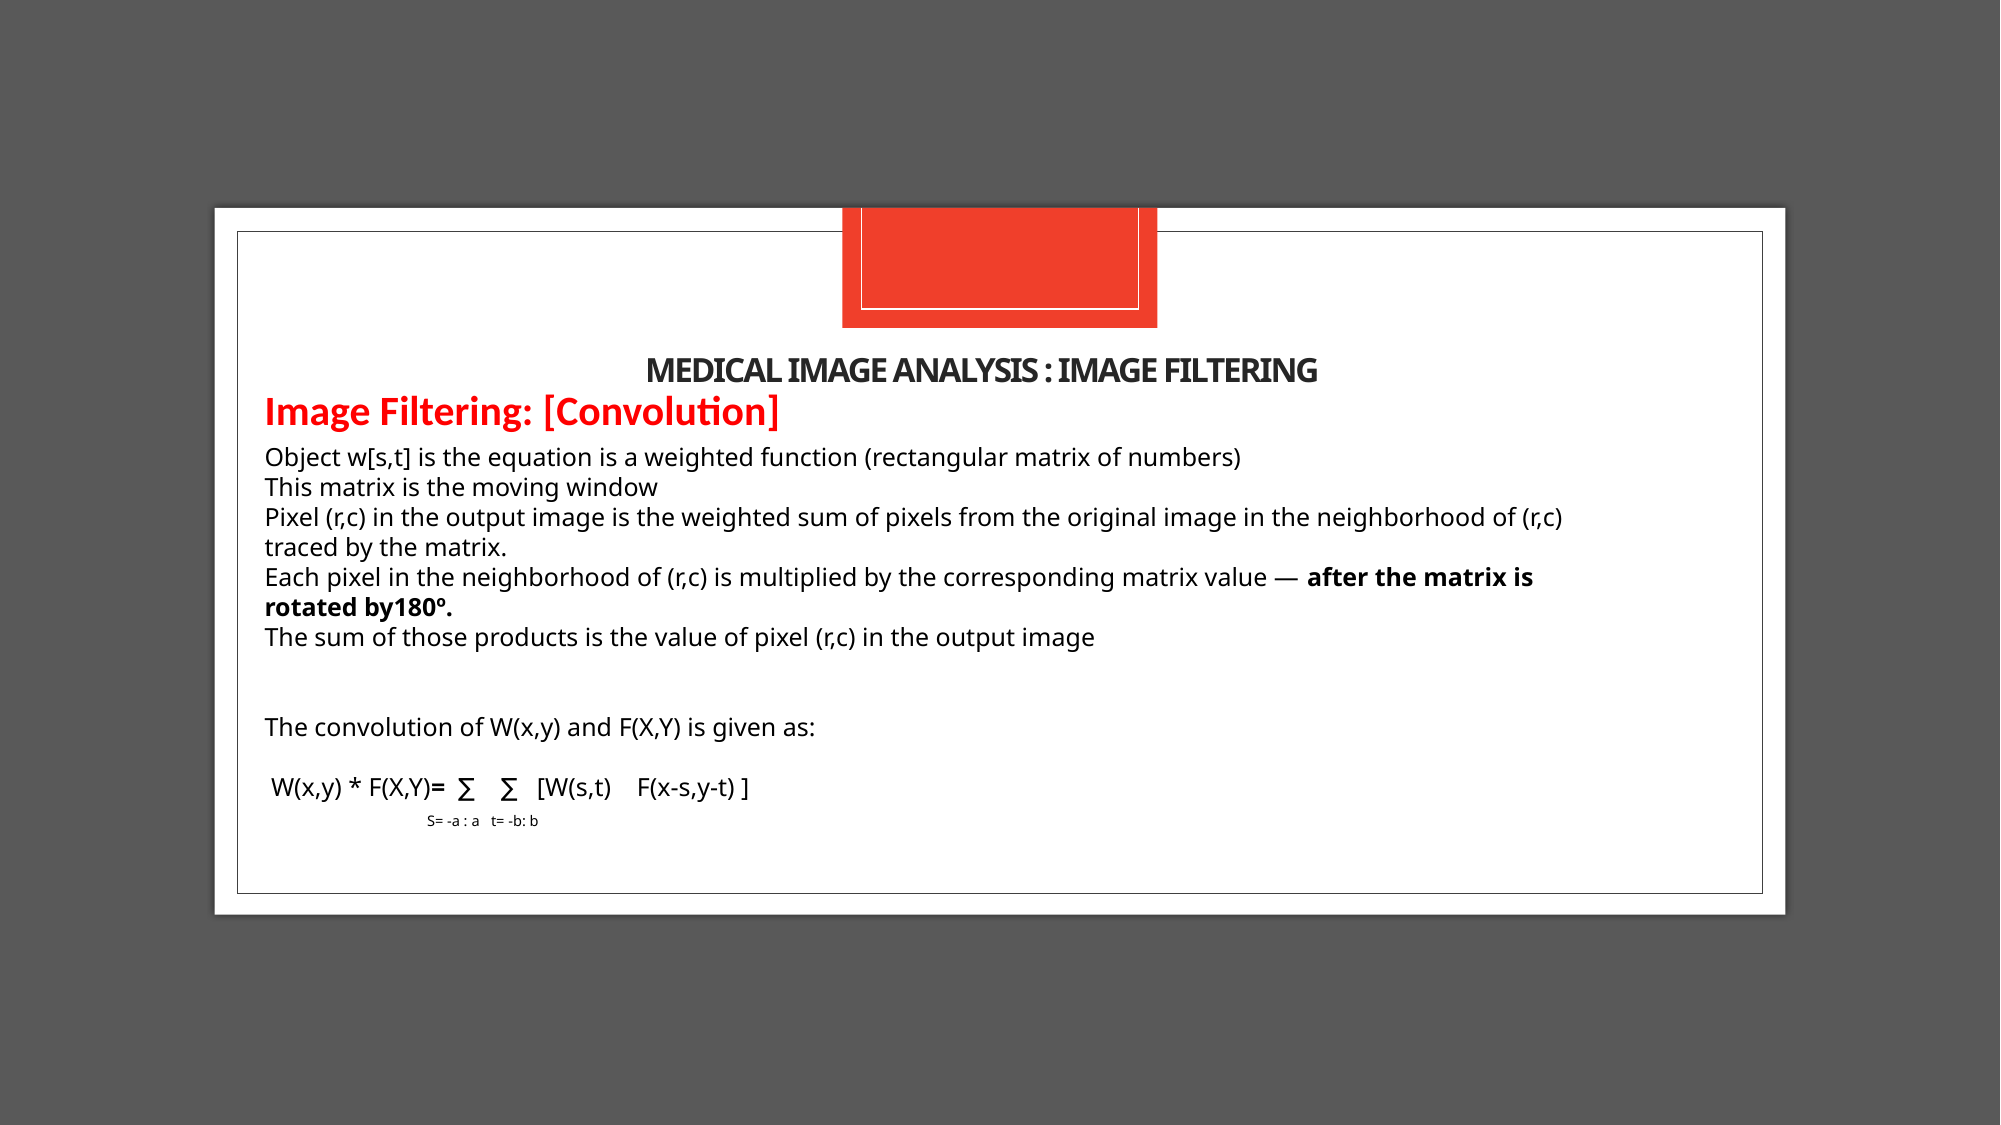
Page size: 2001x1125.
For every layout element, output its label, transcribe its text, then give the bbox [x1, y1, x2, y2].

text_box Image Filtering: [Convolution] [249, 372, 1250, 434]
text_box Object w[s,t] is the equation is a weighted function (rectangular matrix of numbers) This matrix is the moving window Pixel (r,c) in the output image is the weighted sum of pixels from the original image in the neighborhood of (r,c) traced by the matrix. Each pixel in the neighborhood of (r,c) is multiplied by the corresponding matrix value — after the matrix is rotated by180º. The sum of those products is the value of pixel (r,c) in the output image The convolution of W(x,y) and F(X,Y) is given as: W(x,y) * F(X,Y)= ∑ ∑ [W(s,t) F(x-s,y-t) ] S= -a : a t= -b: b [249, 434, 1617, 869]
title Medical image analysis : image filtering [249, 335, 1716, 411]
